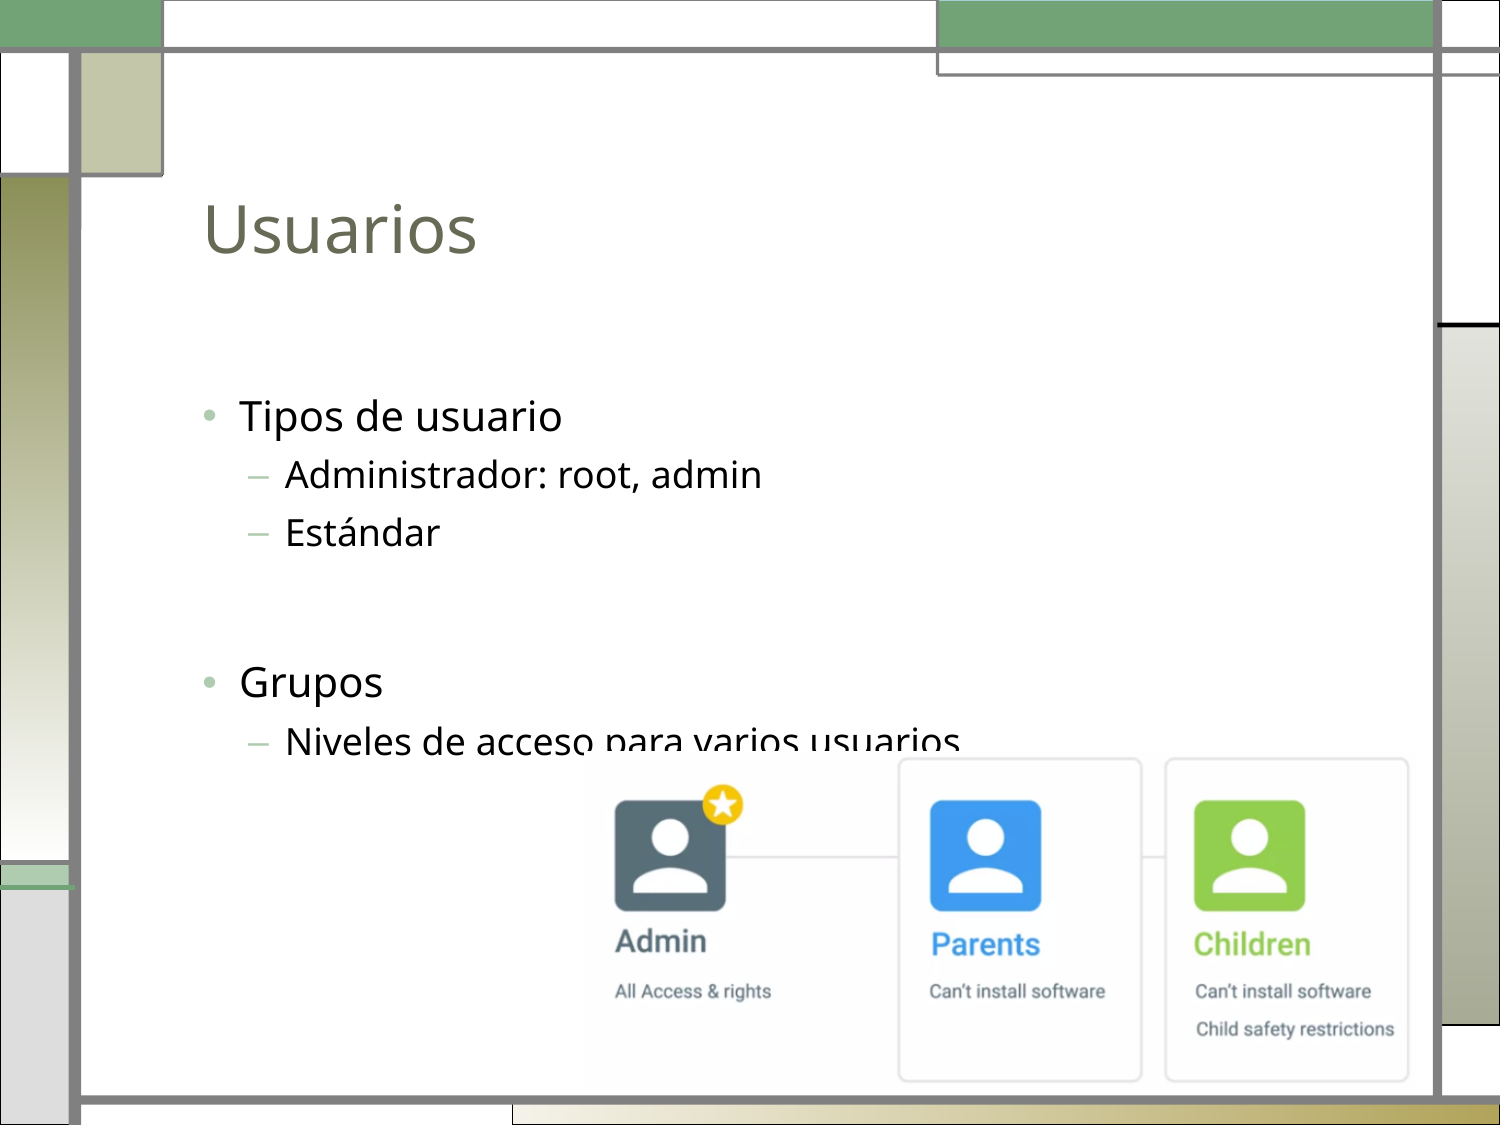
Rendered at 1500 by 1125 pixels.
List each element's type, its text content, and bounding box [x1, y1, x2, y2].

list Tipos de usuario Administrador: root, admin Estándar Grupos Niveles de acceso para varios usuarios [187, 299, 1369, 988]
title Usuarios [187, 87, 1369, 275]
picture [584, 751, 1417, 1088]
